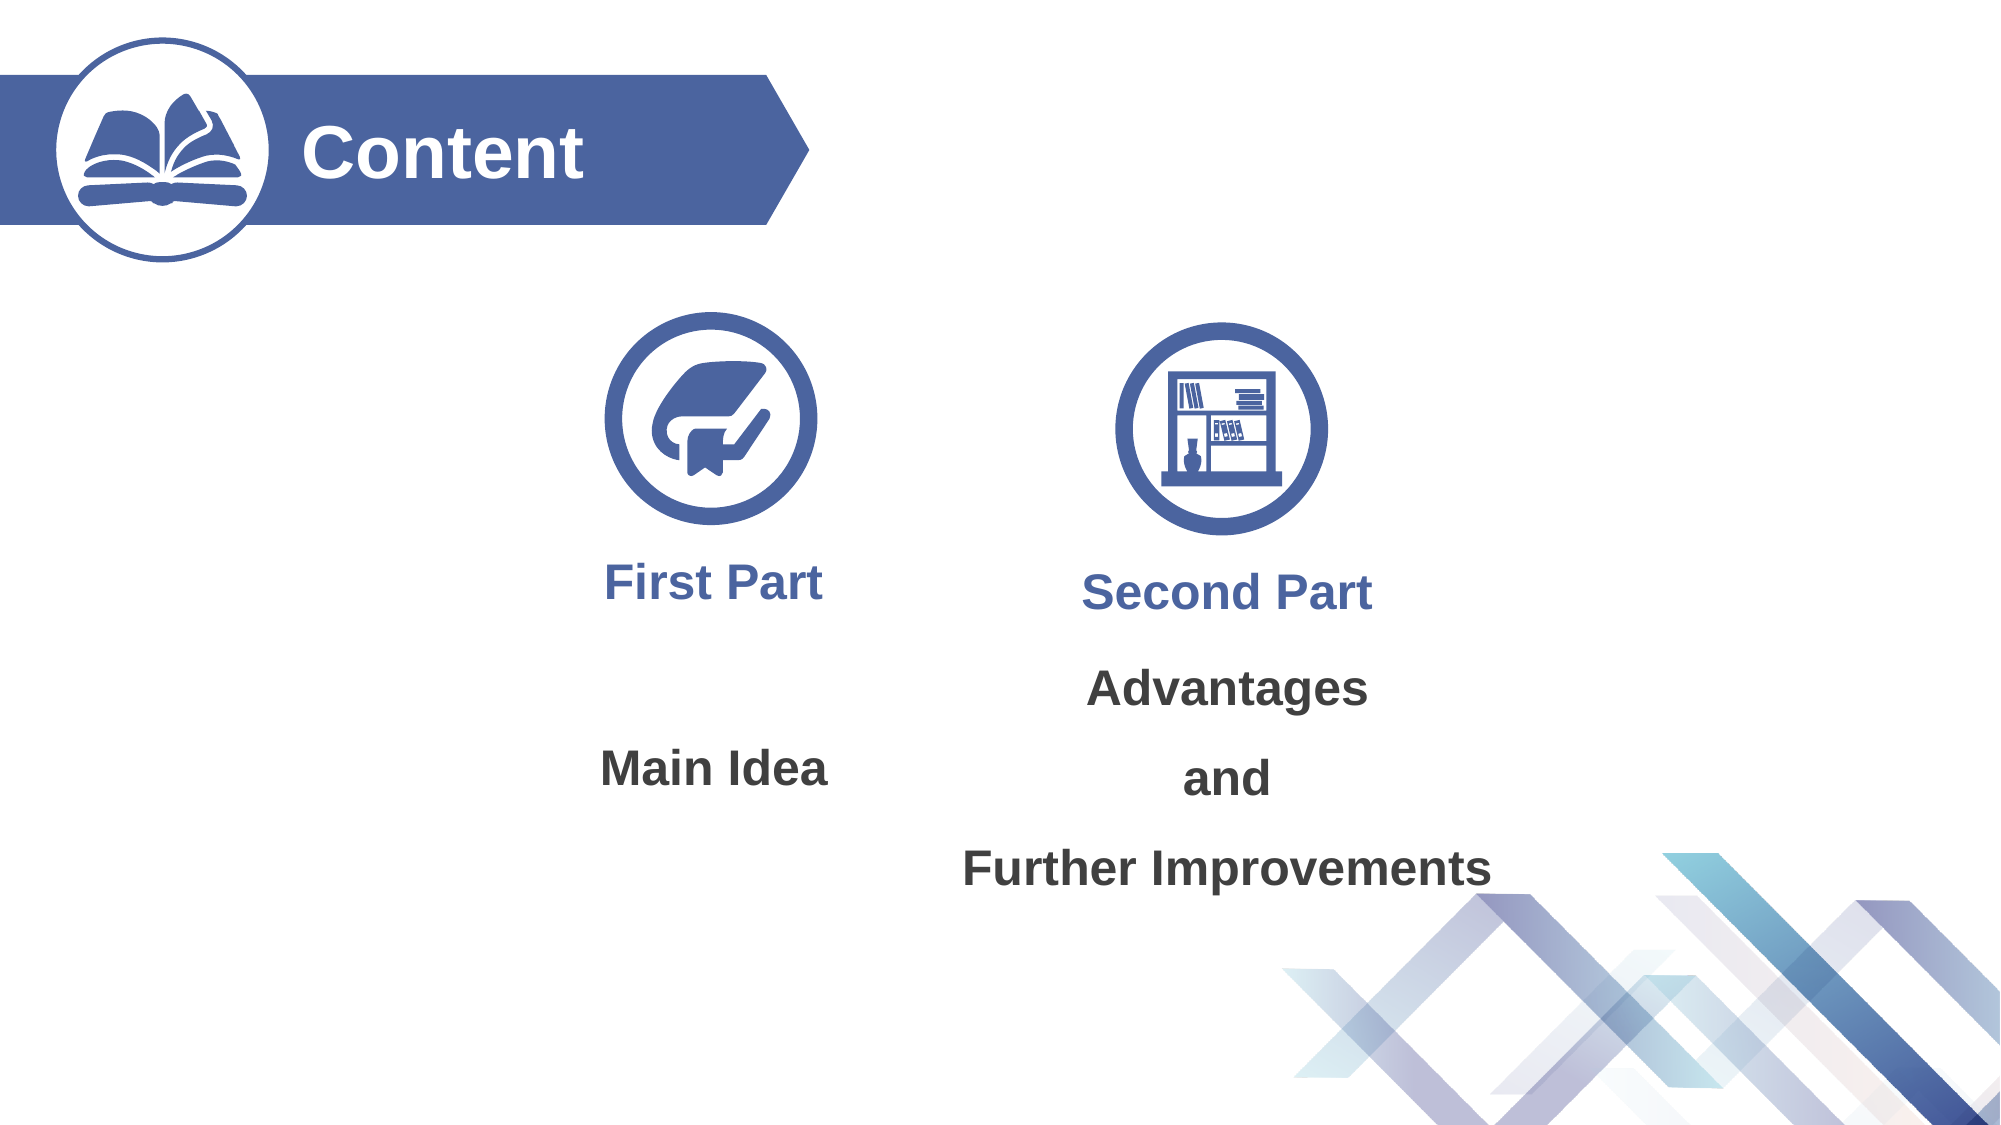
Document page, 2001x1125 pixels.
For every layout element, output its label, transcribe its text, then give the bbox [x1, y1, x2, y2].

text_box Content [286, 96, 600, 202]
text_box [52, 39, 273, 261]
picture [1037, 853, 2000, 1125]
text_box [1064, 323, 1390, 629]
text_box [0, 73, 82, 226]
text_box [243, 73, 811, 226]
text_box Advantages and Further Improvements [945, 617, 1510, 903]
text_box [587, 313, 840, 618]
text_box Main Idea [543, 698, 884, 804]
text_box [77, 93, 247, 207]
